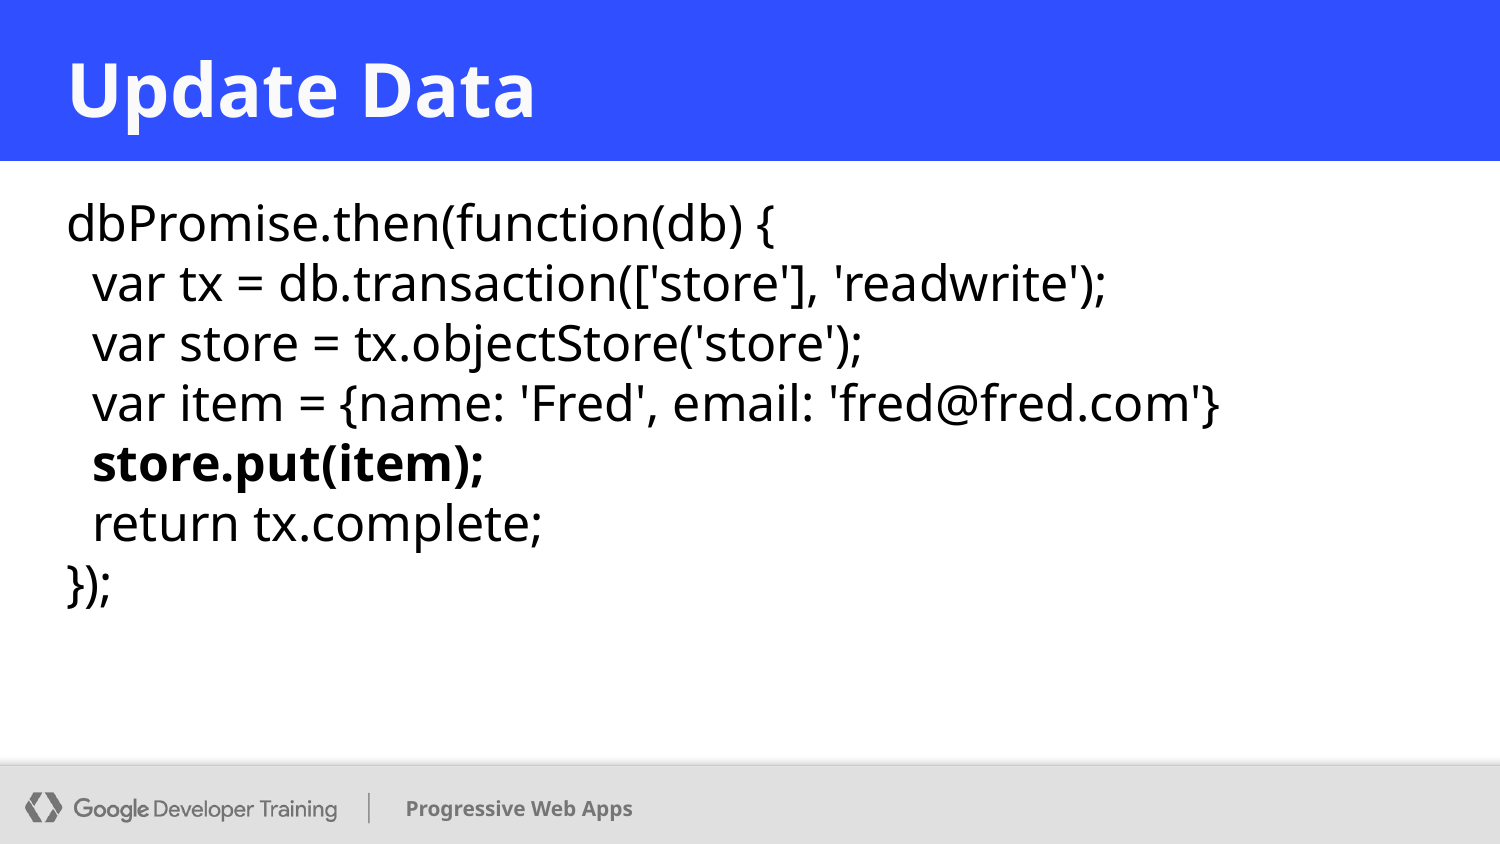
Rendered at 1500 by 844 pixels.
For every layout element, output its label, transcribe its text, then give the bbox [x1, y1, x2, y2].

text_box Data [128, 122, 139, 134]
picture [0, 161, 1500, 844]
list dbPromise.then(function(db) { var tx = db.transaction(['store'], 'readwrite'); var store = tx.objectStore('store'); var item = {name: 'Fred', email: 'fred@fred.com'} store.put(item); return tx.complete; }); [51, 176, 1449, 737]
title Update Data [51, 27, 1449, 122]
